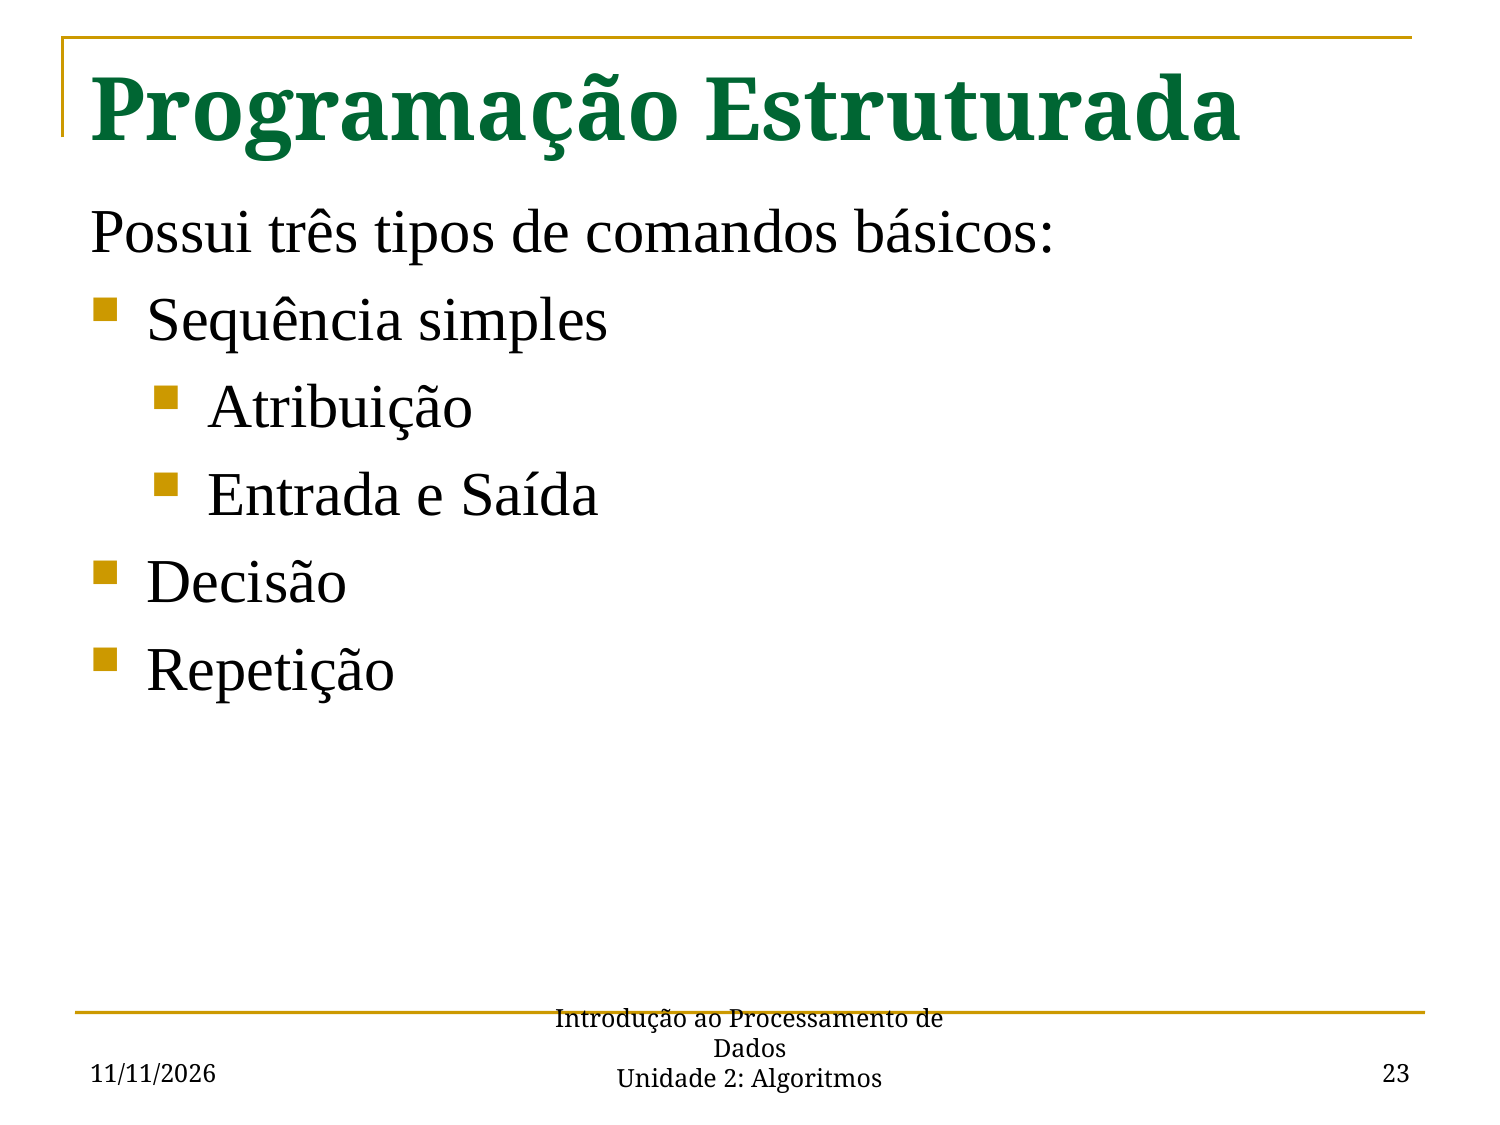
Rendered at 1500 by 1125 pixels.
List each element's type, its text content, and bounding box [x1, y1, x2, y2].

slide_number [74, 1023, 426, 1100]
list Possui três tipos de comandos básicos: Sequência simples Atribuição Entrada e Saída Decisão Repetição [75, 182, 1425, 926]
slide_number 23 [1074, 1023, 1426, 1100]
title Programação Estruturada [75, 45, 1425, 182]
footer Introdução ao Processamento de Dados Unidade 2: Algoritmos [512, 1024, 988, 1101]
